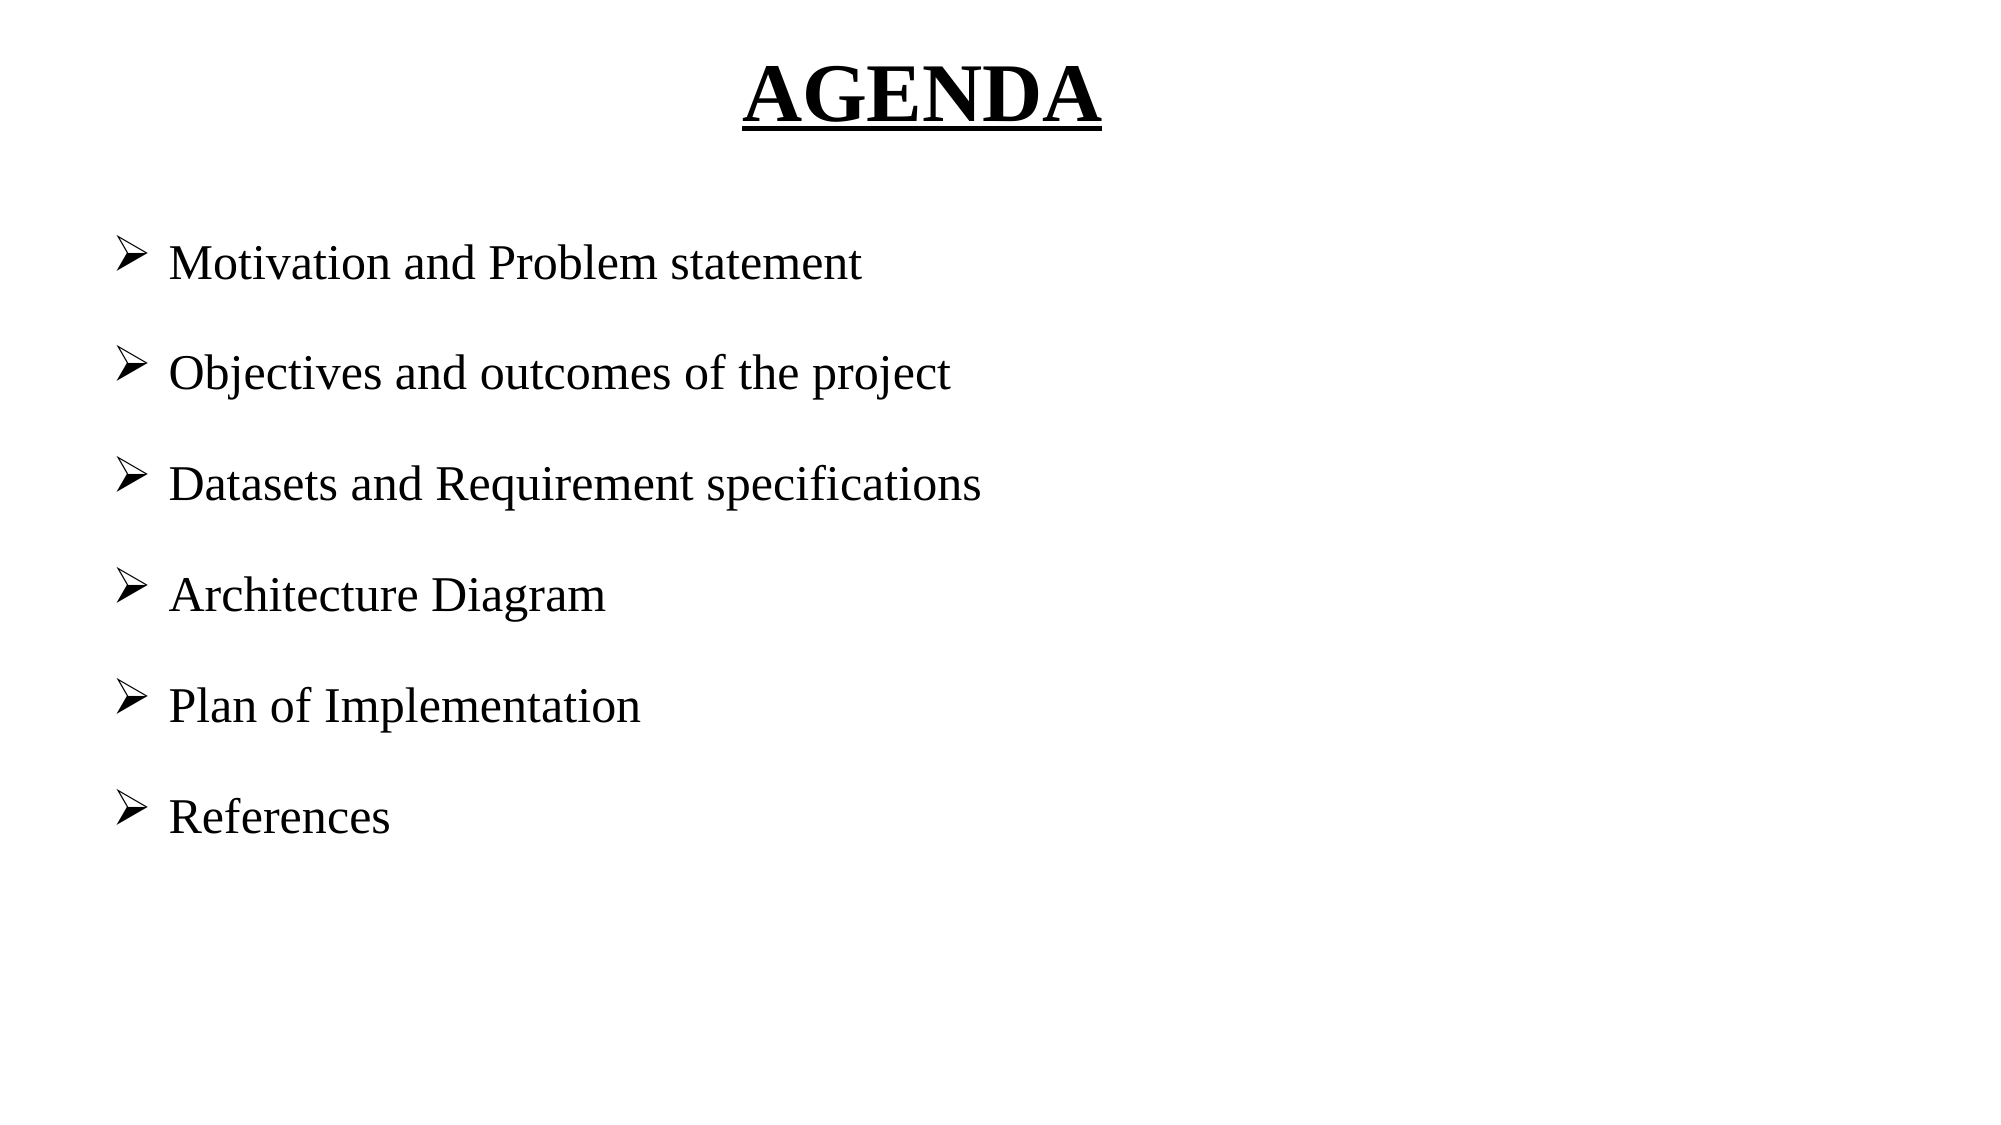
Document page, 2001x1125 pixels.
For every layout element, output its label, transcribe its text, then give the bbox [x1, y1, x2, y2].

title AGENDA [172, 39, 1673, 148]
subtitle Motivation and Problem statement Objectives and outcomes of the project Datasets and Requirement specifications Architecture Diagram Plan of Implementation References [97, 191, 1598, 688]
